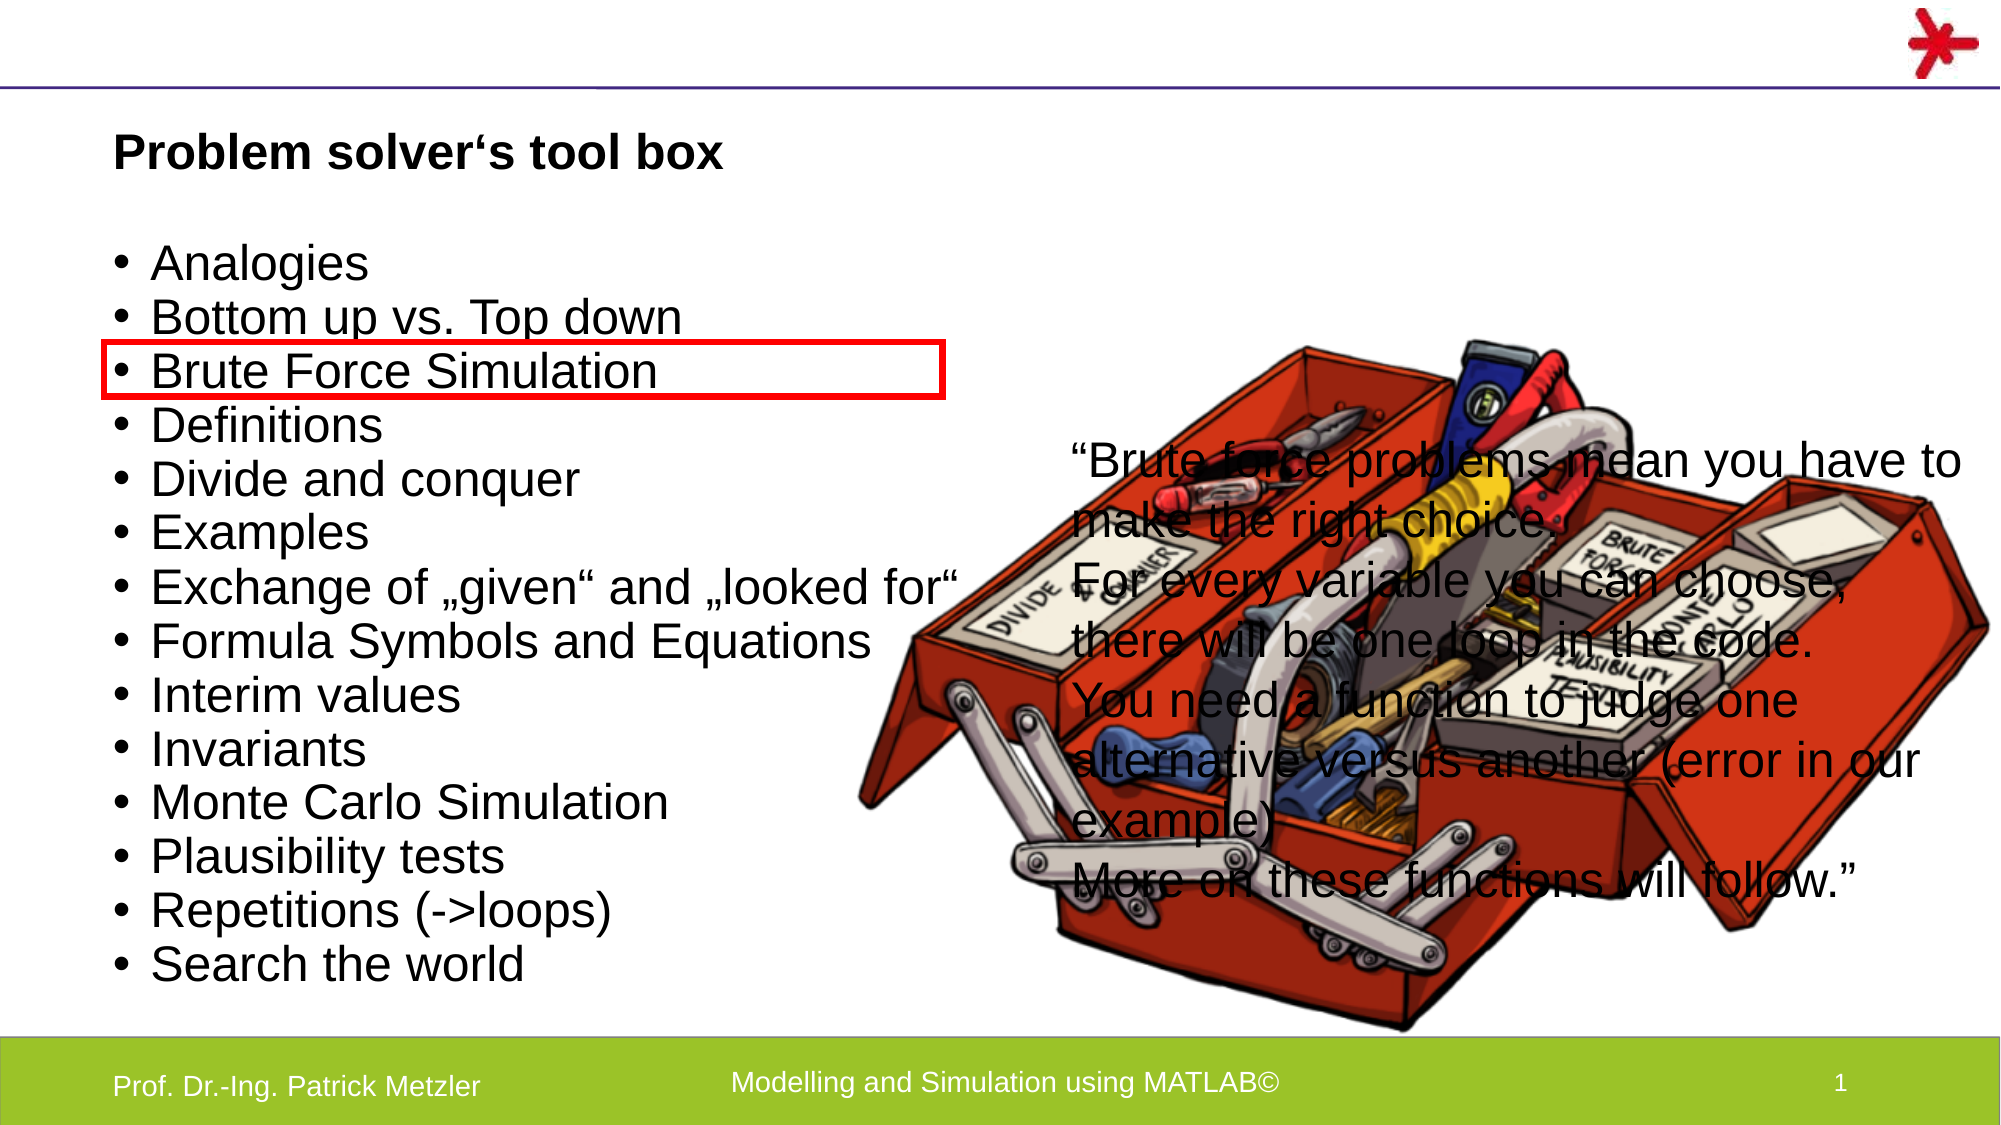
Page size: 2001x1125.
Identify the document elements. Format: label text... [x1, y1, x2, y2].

picture [1908, 8, 1979, 79]
text_box [103, 341, 846, 397]
title Problem solver‘s tool box [97, 102, 1904, 205]
picture [846, 315, 2000, 1045]
list Analogies Bottom up vs. Top down Brute Force Simulation Definitions Divide and conquer Examples Exchange of „given“ and „looked for“ Formula Symbols and Equations Interim values Invariants Monte Carlo Simulation Plausibility tests Repetitions (->loops) Search the world [97, 237, 1904, 1030]
